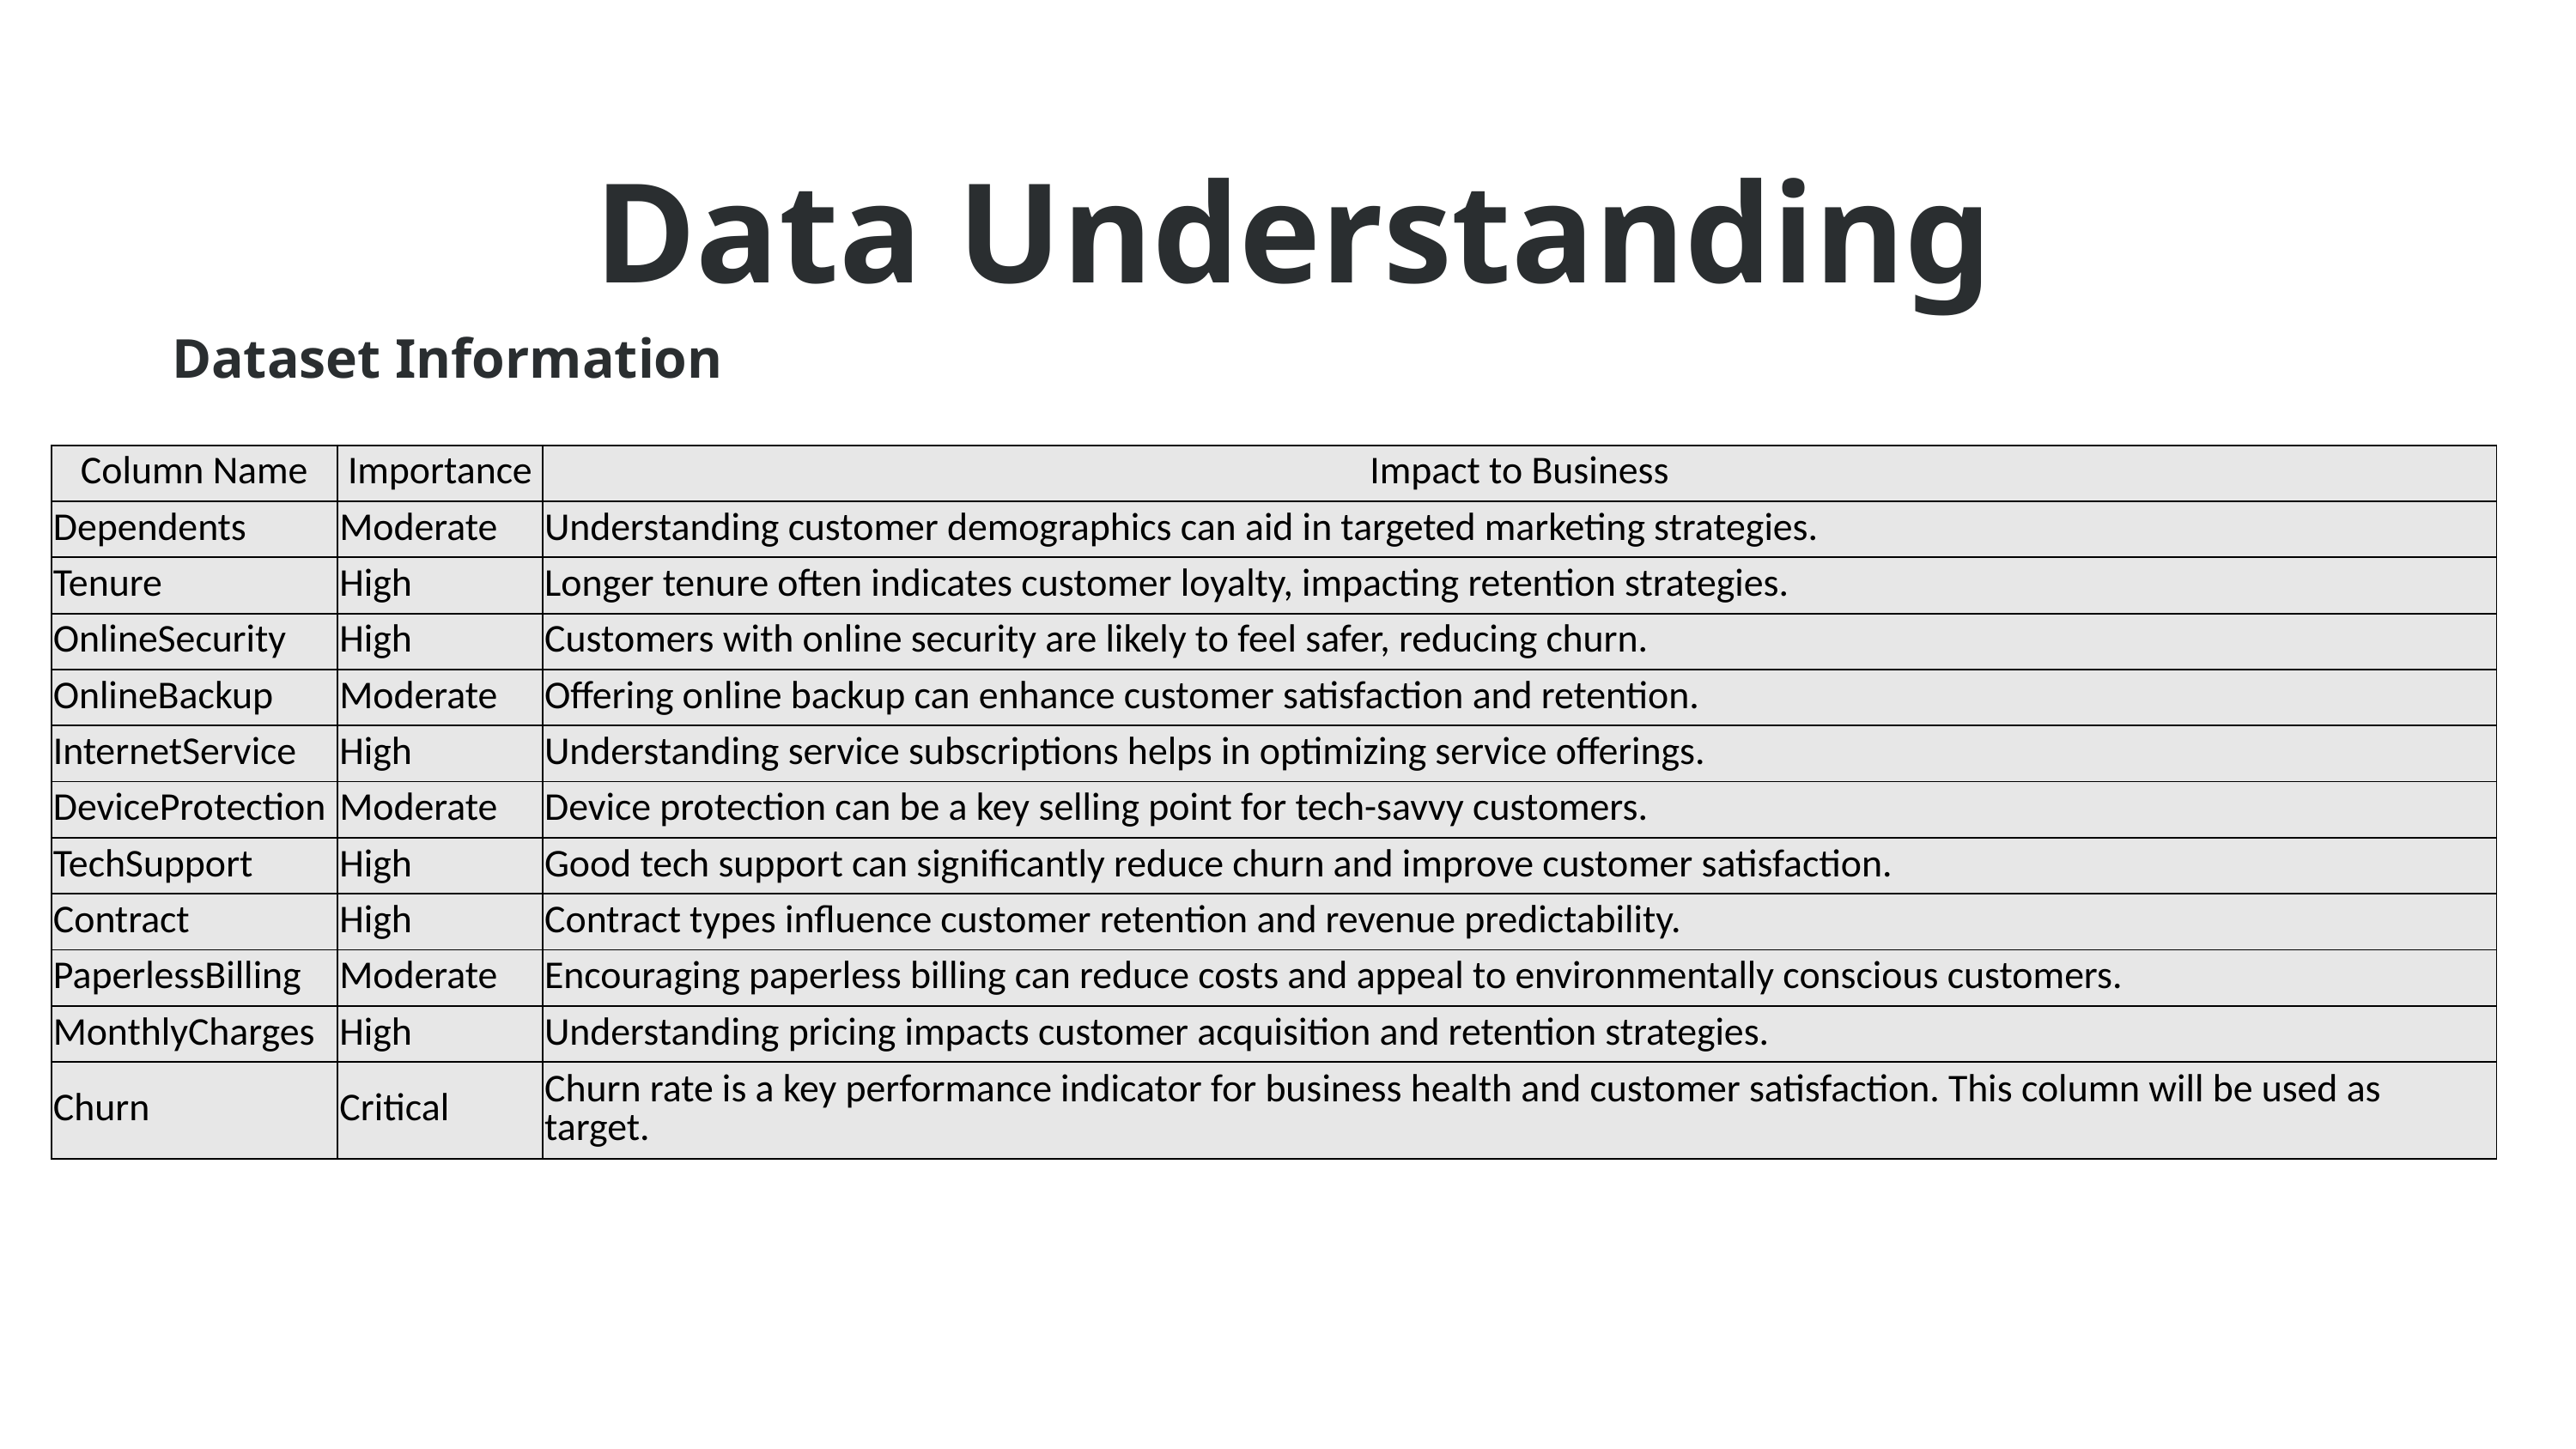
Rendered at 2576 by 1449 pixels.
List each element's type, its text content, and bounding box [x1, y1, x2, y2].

table_cell Good tech support can significantly reduce churn and improve customer satisfaction. [544, 839, 2496, 893]
table_cell Dependents [52, 502, 337, 556]
table_cell Customers with online security are likely to feel safer, reducing churn. [544, 615, 2496, 669]
table_cell Critical [338, 1063, 542, 1158]
table_cell Understanding pricing impacts customer acquisition and retention strategies. [544, 1007, 2496, 1061]
table_cell Offering online backup can enhance customer satisfaction and retention. [544, 670, 2496, 724]
table_header Impact to Business [544, 446, 2496, 500]
table_cell Tenure [52, 558, 337, 613]
table_cell Moderate [338, 670, 542, 724]
table_header Dataset Information [145, 292, 1288, 421]
table_header Importance [338, 446, 542, 500]
table_cell Device protection can be a key selling point for tech-savvy customers. [544, 782, 2496, 837]
table_cell High [338, 726, 542, 781]
table_cell High [338, 894, 542, 949]
table_cell Contract [52, 894, 337, 949]
table_cell High [338, 615, 542, 669]
table_cell Contract types influence customer retention and revenue predictability. [544, 894, 2496, 949]
table_cell MonthlyCharges [52, 1007, 337, 1061]
table_header Column Name [52, 446, 337, 500]
table_cell High [338, 839, 542, 893]
table_cell OnlineSecurity [52, 615, 337, 669]
table_cell Moderate [338, 502, 542, 556]
table_cell Churn rate is a key performance indicator for business health and customer satisfaction. This column will be used as target. [544, 1063, 2496, 1158]
table_cell Longer tenure often indicates customer loyalty, impacting retention strategies. [544, 558, 2496, 613]
table_cell DeviceProtection [52, 782, 337, 837]
table_cell Churn [52, 1063, 337, 1158]
table_cell Understanding customer demographics can aid in targeted marketing strategies. [544, 502, 2496, 556]
table_cell Encouraging paperless billing can reduce costs and appeal to environmentally conscious customers. [544, 950, 2496, 1005]
table_cell PaperlessBilling [52, 950, 337, 1005]
table_cell InternetService [52, 726, 337, 781]
table_cell Moderate [338, 782, 542, 837]
table_cell Understanding service subscriptions helps in optimizing service offerings. [544, 726, 2496, 781]
text_box Data Understanding [149, 144, 2439, 311]
table_cell OnlineBackup [52, 670, 337, 724]
table_cell High [338, 558, 542, 613]
table_cell High [338, 1007, 542, 1061]
table_cell Moderate [338, 950, 542, 1005]
table_cell TechSupport [52, 839, 337, 893]
